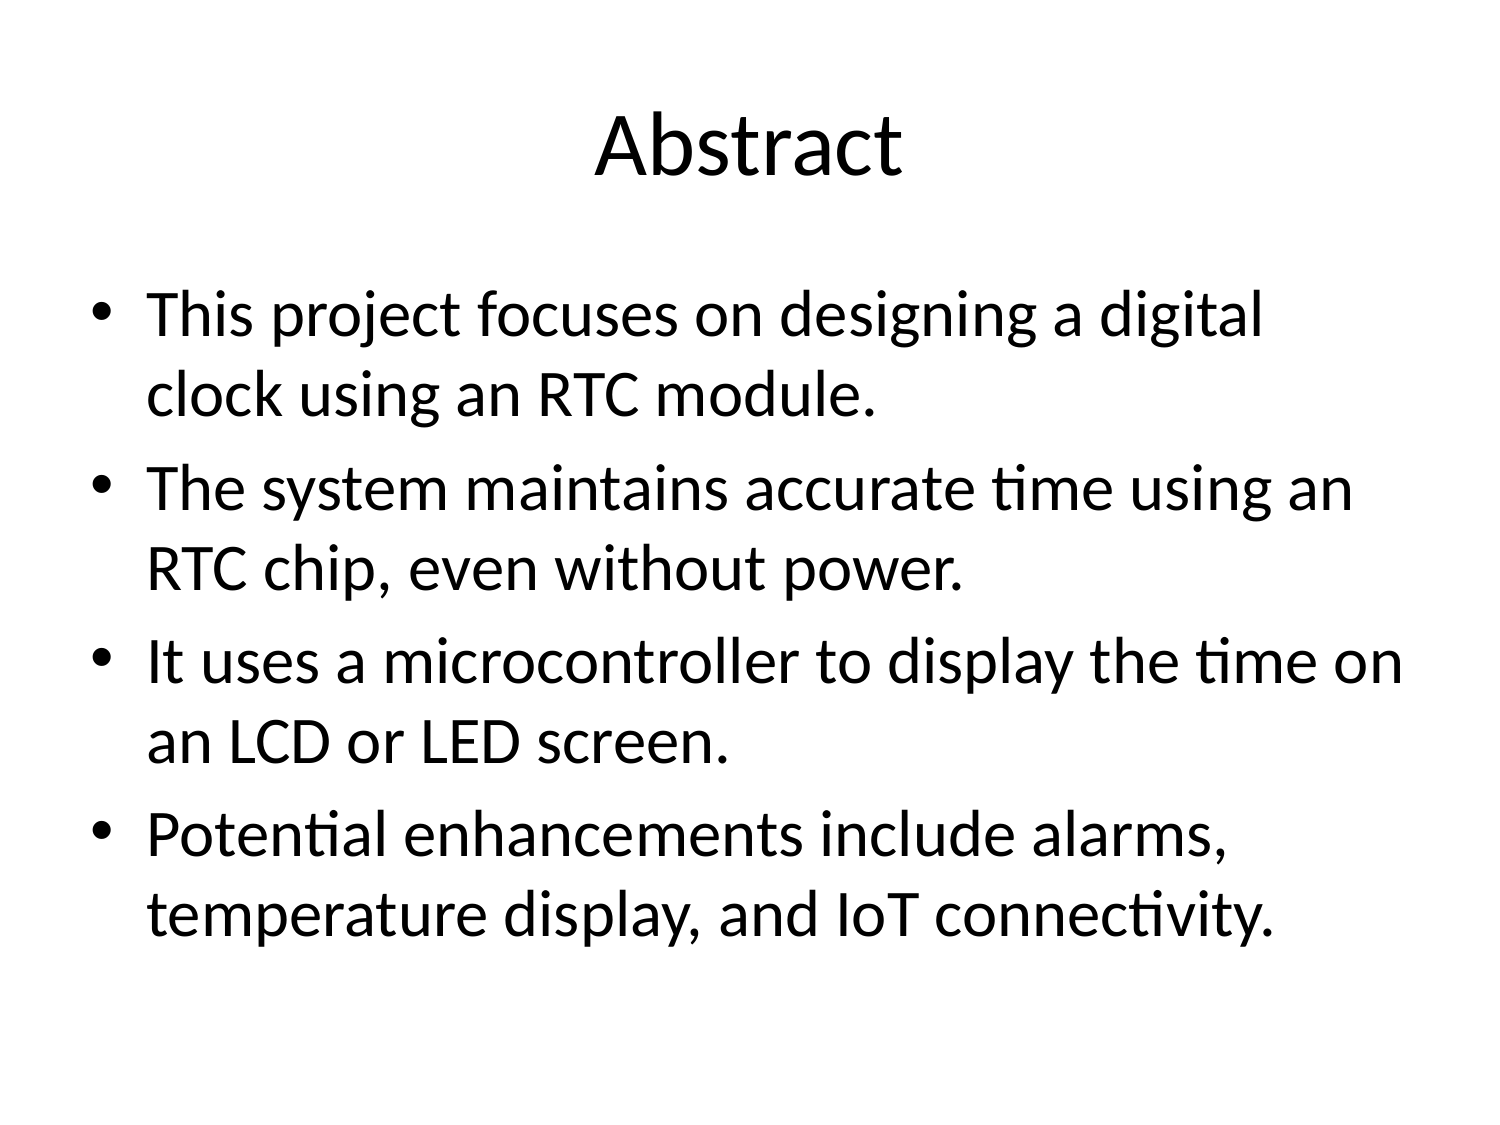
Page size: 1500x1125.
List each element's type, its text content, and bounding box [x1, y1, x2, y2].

list This project focuses on designing a digital clock using an RTC module. The system maintains accurate time using an RTC chip, even without power. It uses a microcontroller to display the time on an LCD or LED screen. Potential enhancements include alarms, temperature display, and IoT connectivity. [75, 262, 1425, 1005]
title Abstract [75, 45, 1425, 233]
